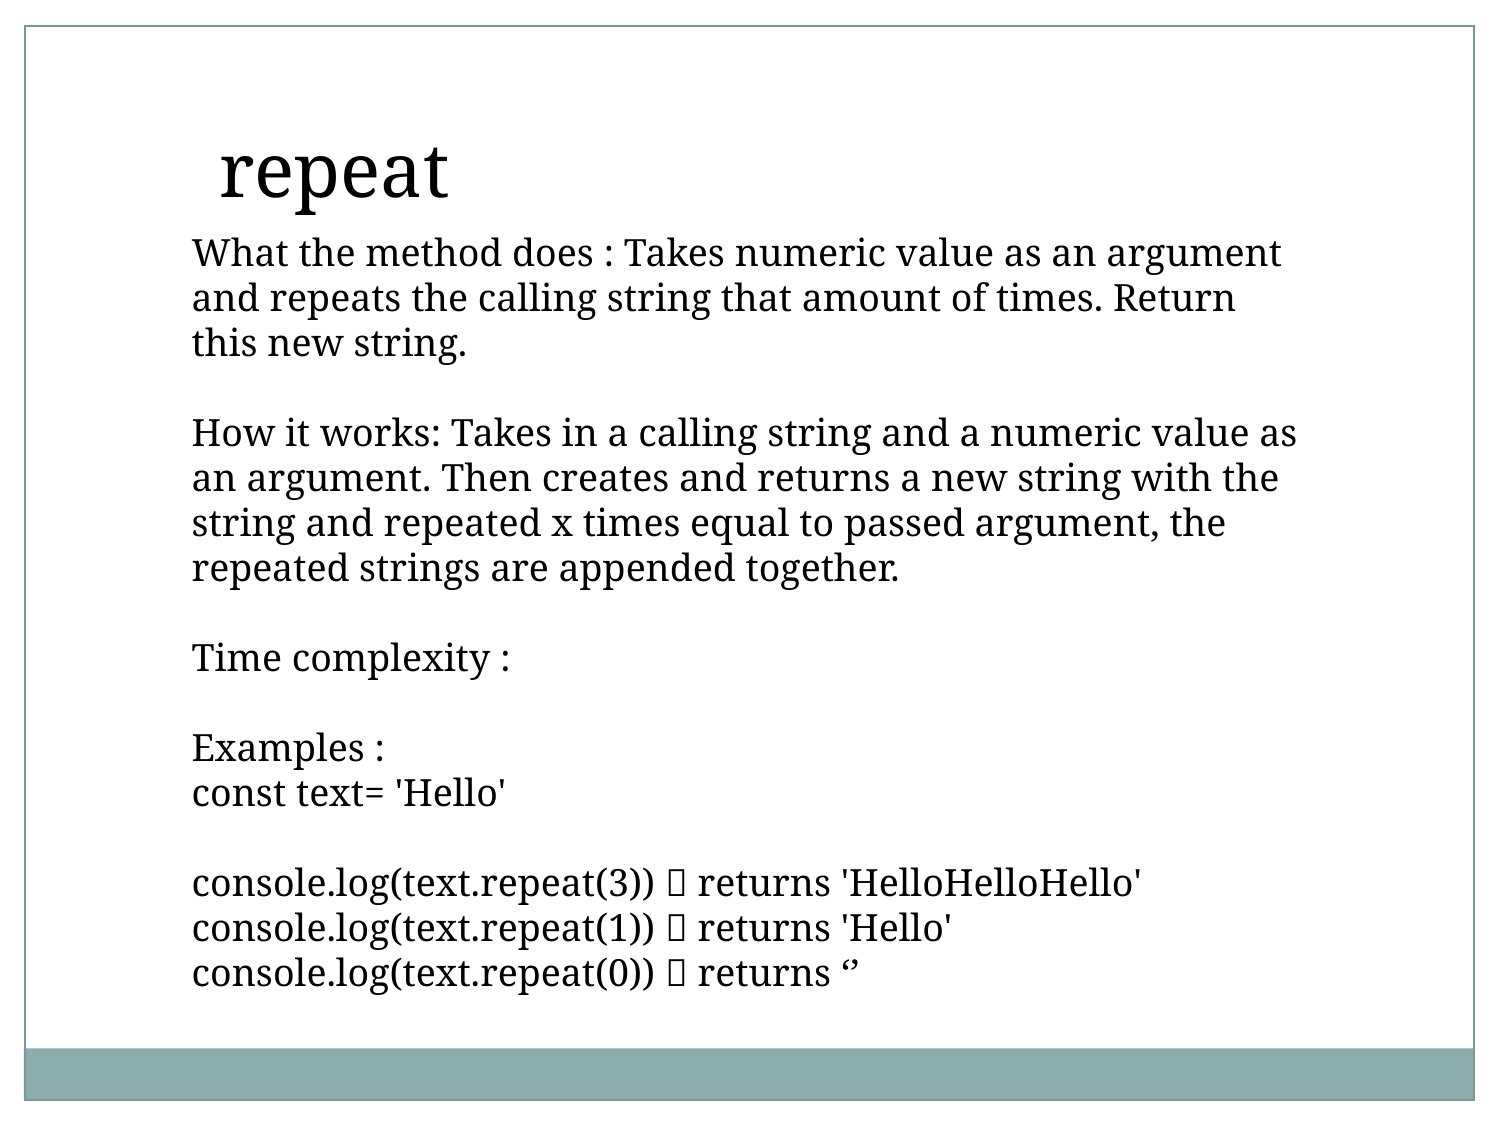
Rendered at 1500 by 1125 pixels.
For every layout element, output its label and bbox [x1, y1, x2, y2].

text_box [214, 115, 1286, 1010]
